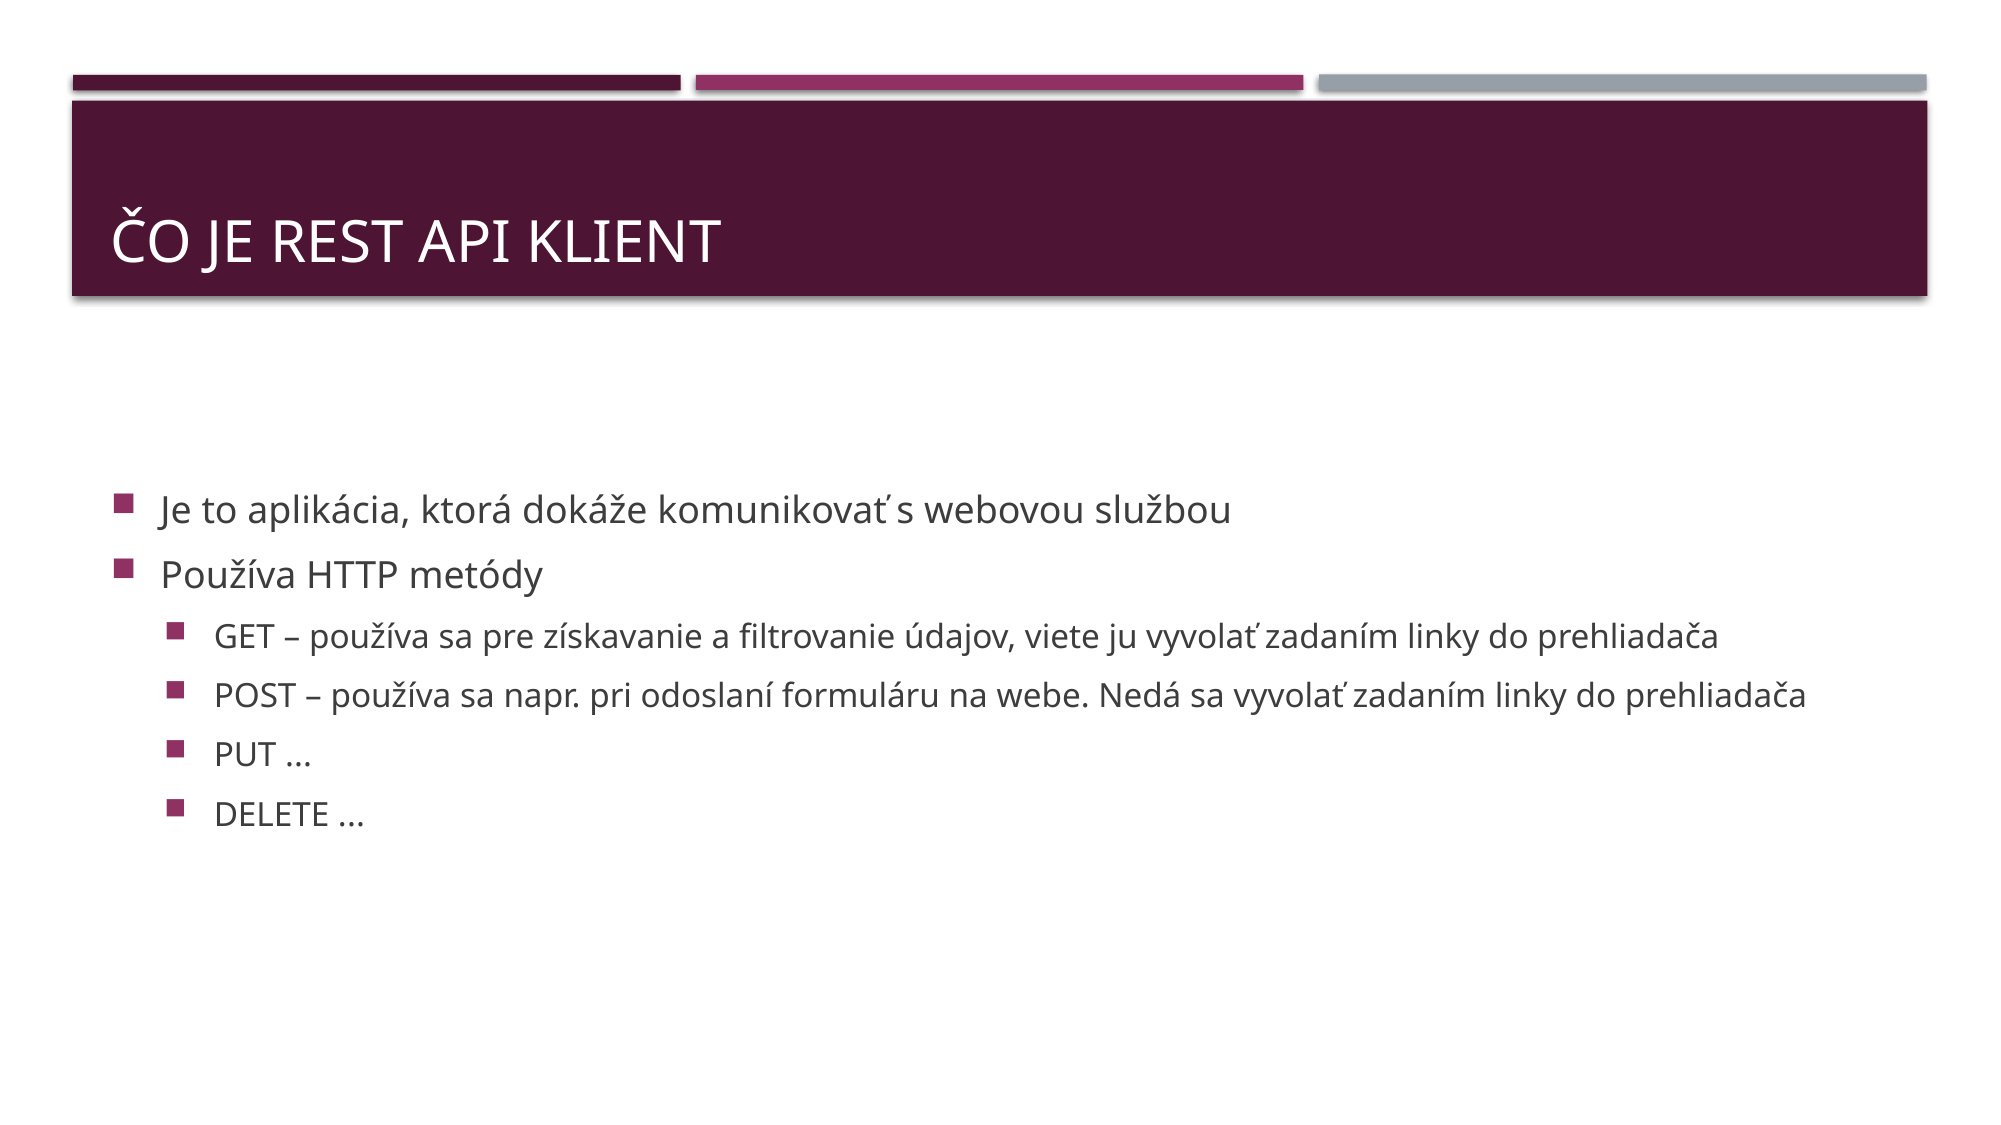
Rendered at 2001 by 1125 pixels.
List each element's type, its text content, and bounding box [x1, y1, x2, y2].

title Čo je rest api Klient [95, 115, 1905, 282]
list Je to aplikácia, ktorá dokáže komunikovať s webovou službou Používa HTTP metódy GET – používa sa pre získavanie a filtrovanie údajov, viete ju vyvolať zadaním linky do prehliadača POST – používa sa napr. pri odoslaní formuláru na webe. Nedá sa vyvolať zadaním linky do prehliadača PUT ... DELETE ... [95, 357, 1905, 962]
